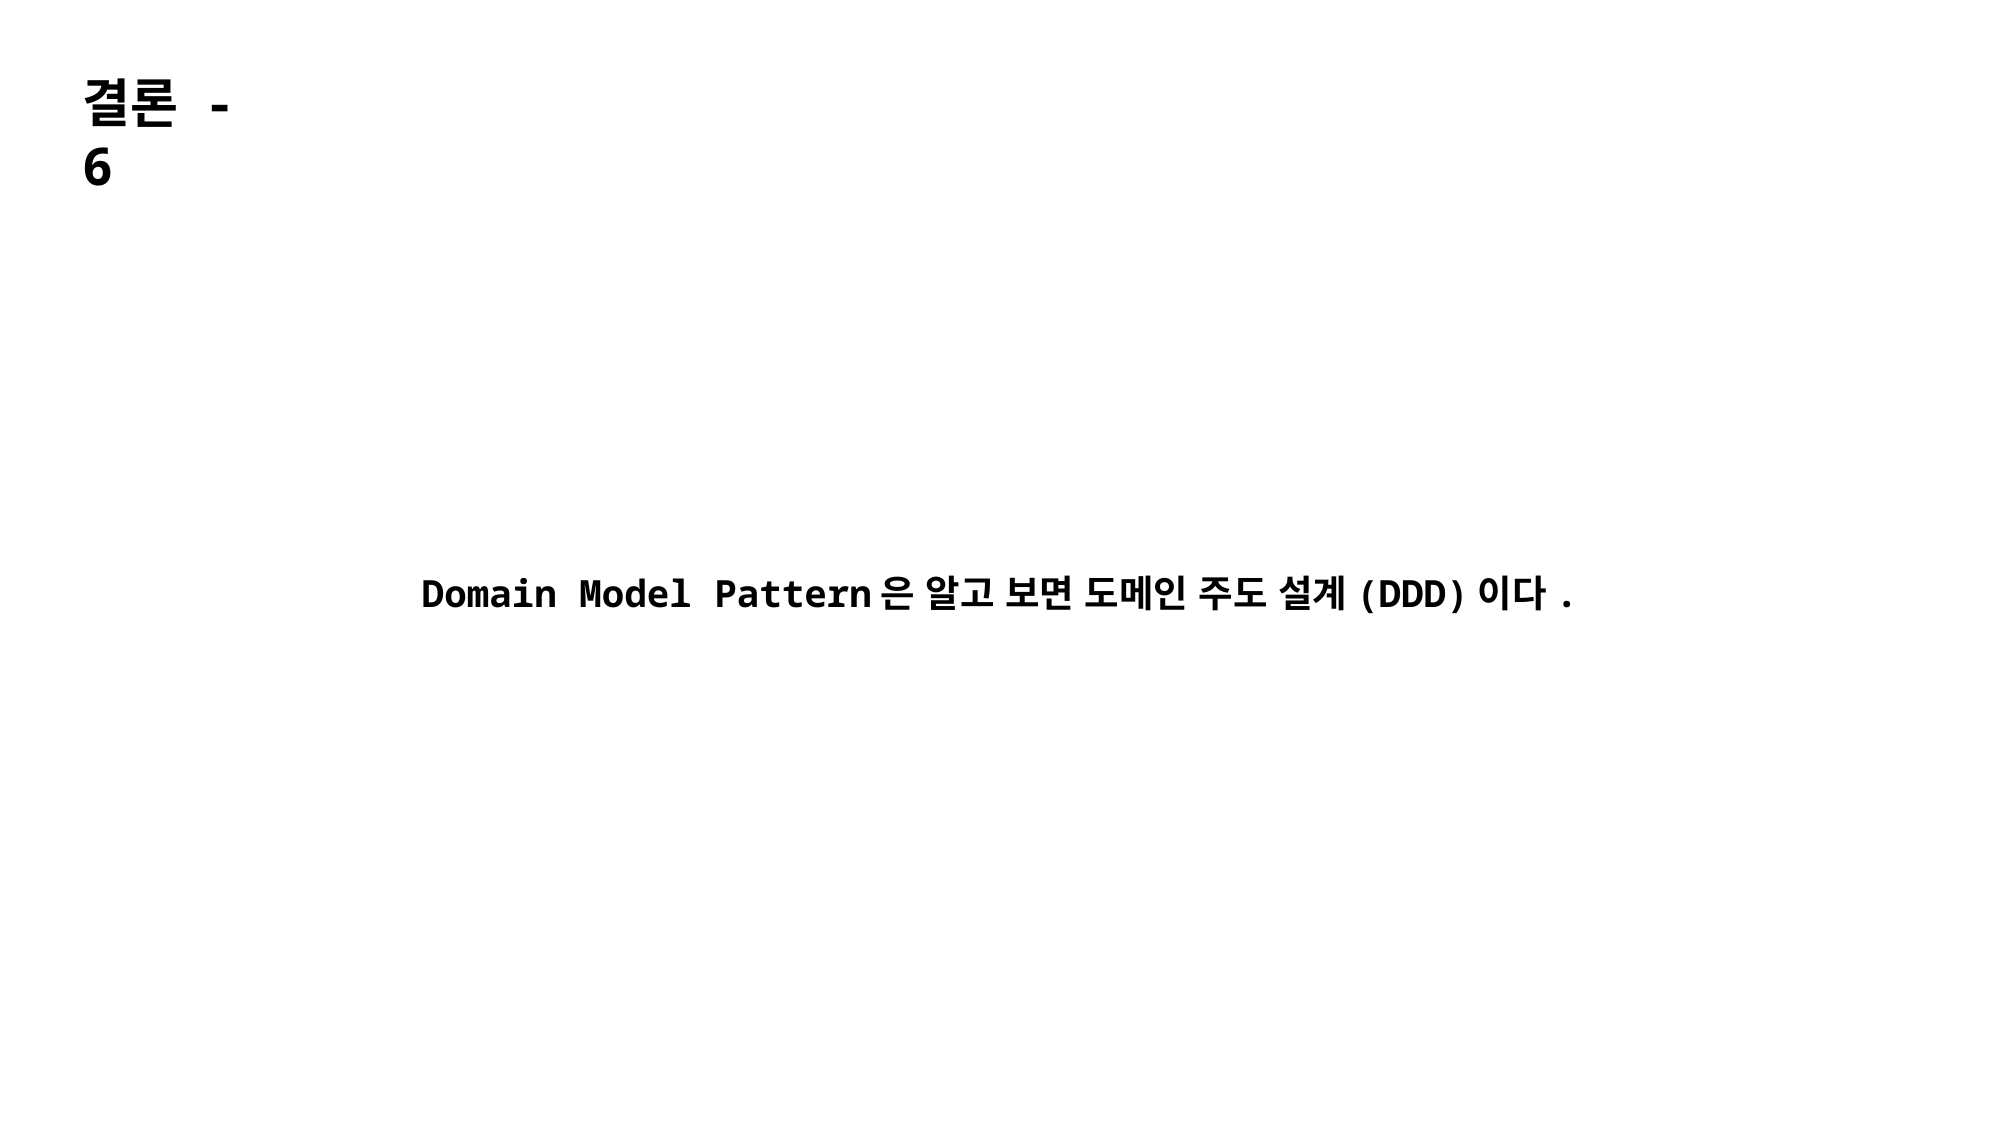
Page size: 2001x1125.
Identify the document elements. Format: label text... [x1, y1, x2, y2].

text_box Domain Model Pattern은 알고 보면 도메인 주도 설계(DDD)이다. [65, 562, 1935, 623]
text_box 결론 - 6 [67, 63, 313, 203]
